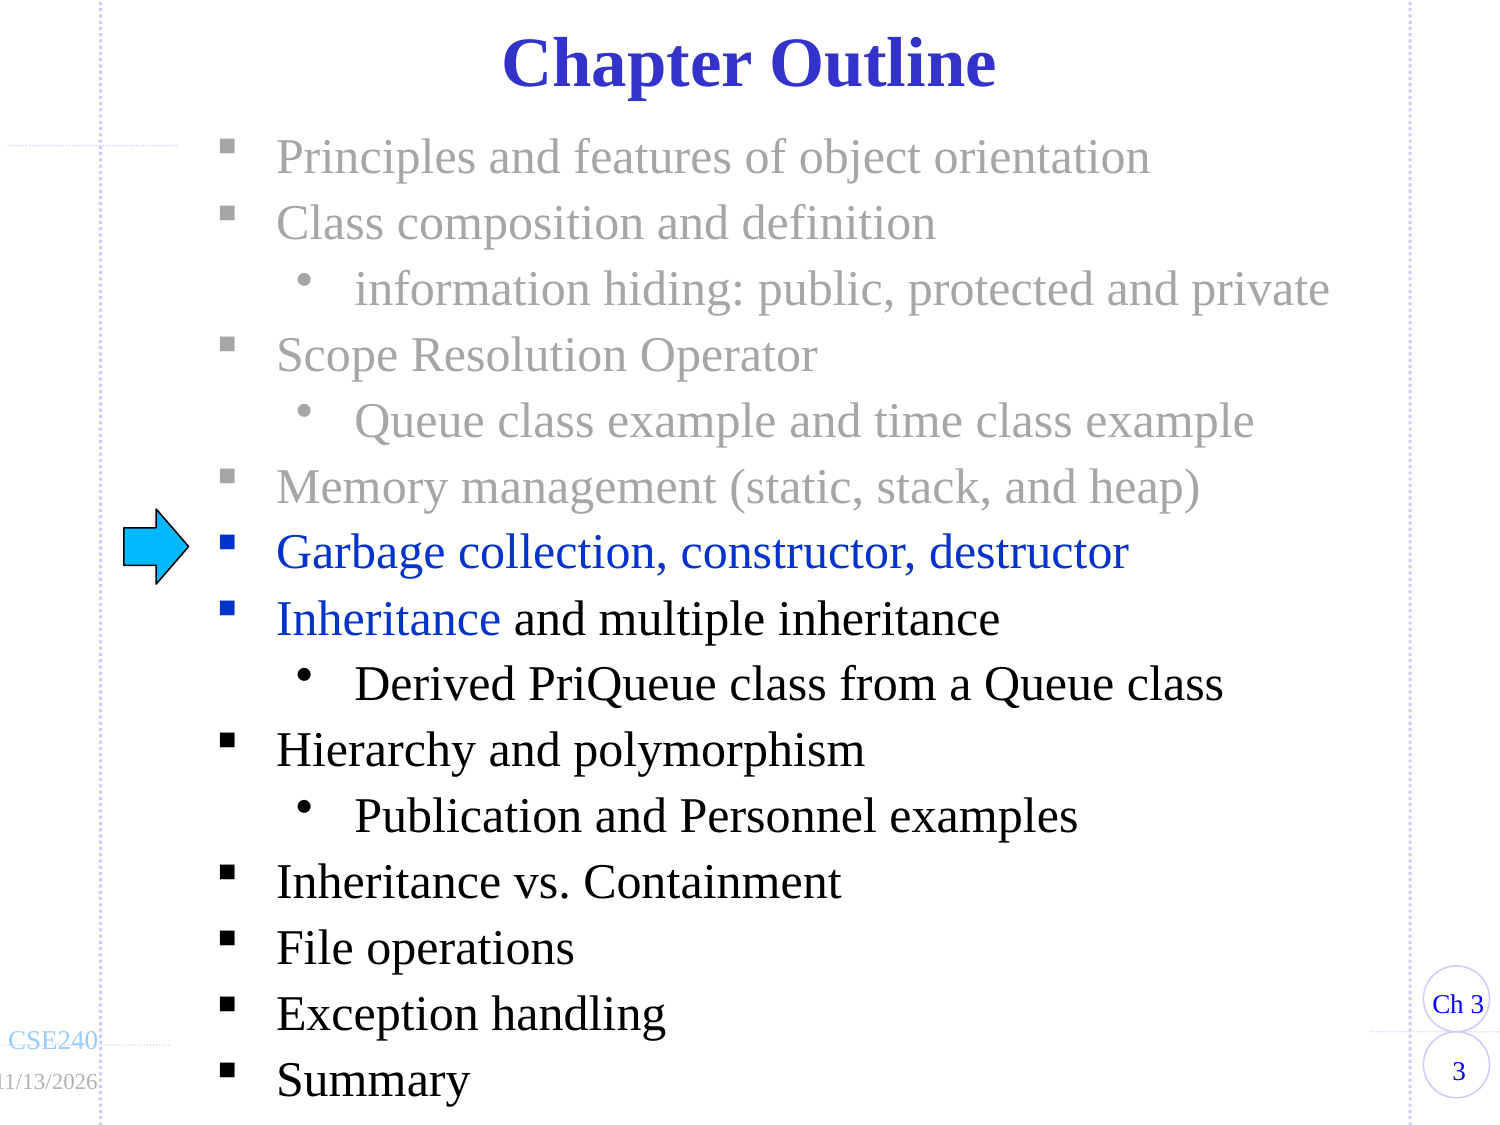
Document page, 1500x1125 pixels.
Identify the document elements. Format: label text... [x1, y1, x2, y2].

text_box [123, 509, 189, 585]
text_box Principles and features of object orientation Class composition and definition information hiding: public, protected and private Scope Resolution Operator Queue class example and time class example Memory management (static, stack, and heap) Garbage collection, constructor, destructor Inheritance and multiple inheritance Derived PriQueue class from a Queue class Hierarchy and polymorphism Publication and Personnel examples Inheritance vs. Containment File operations Exception handling Summary [200, 119, 1375, 1115]
text_box Chapter Outline [110, 12, 1389, 119]
